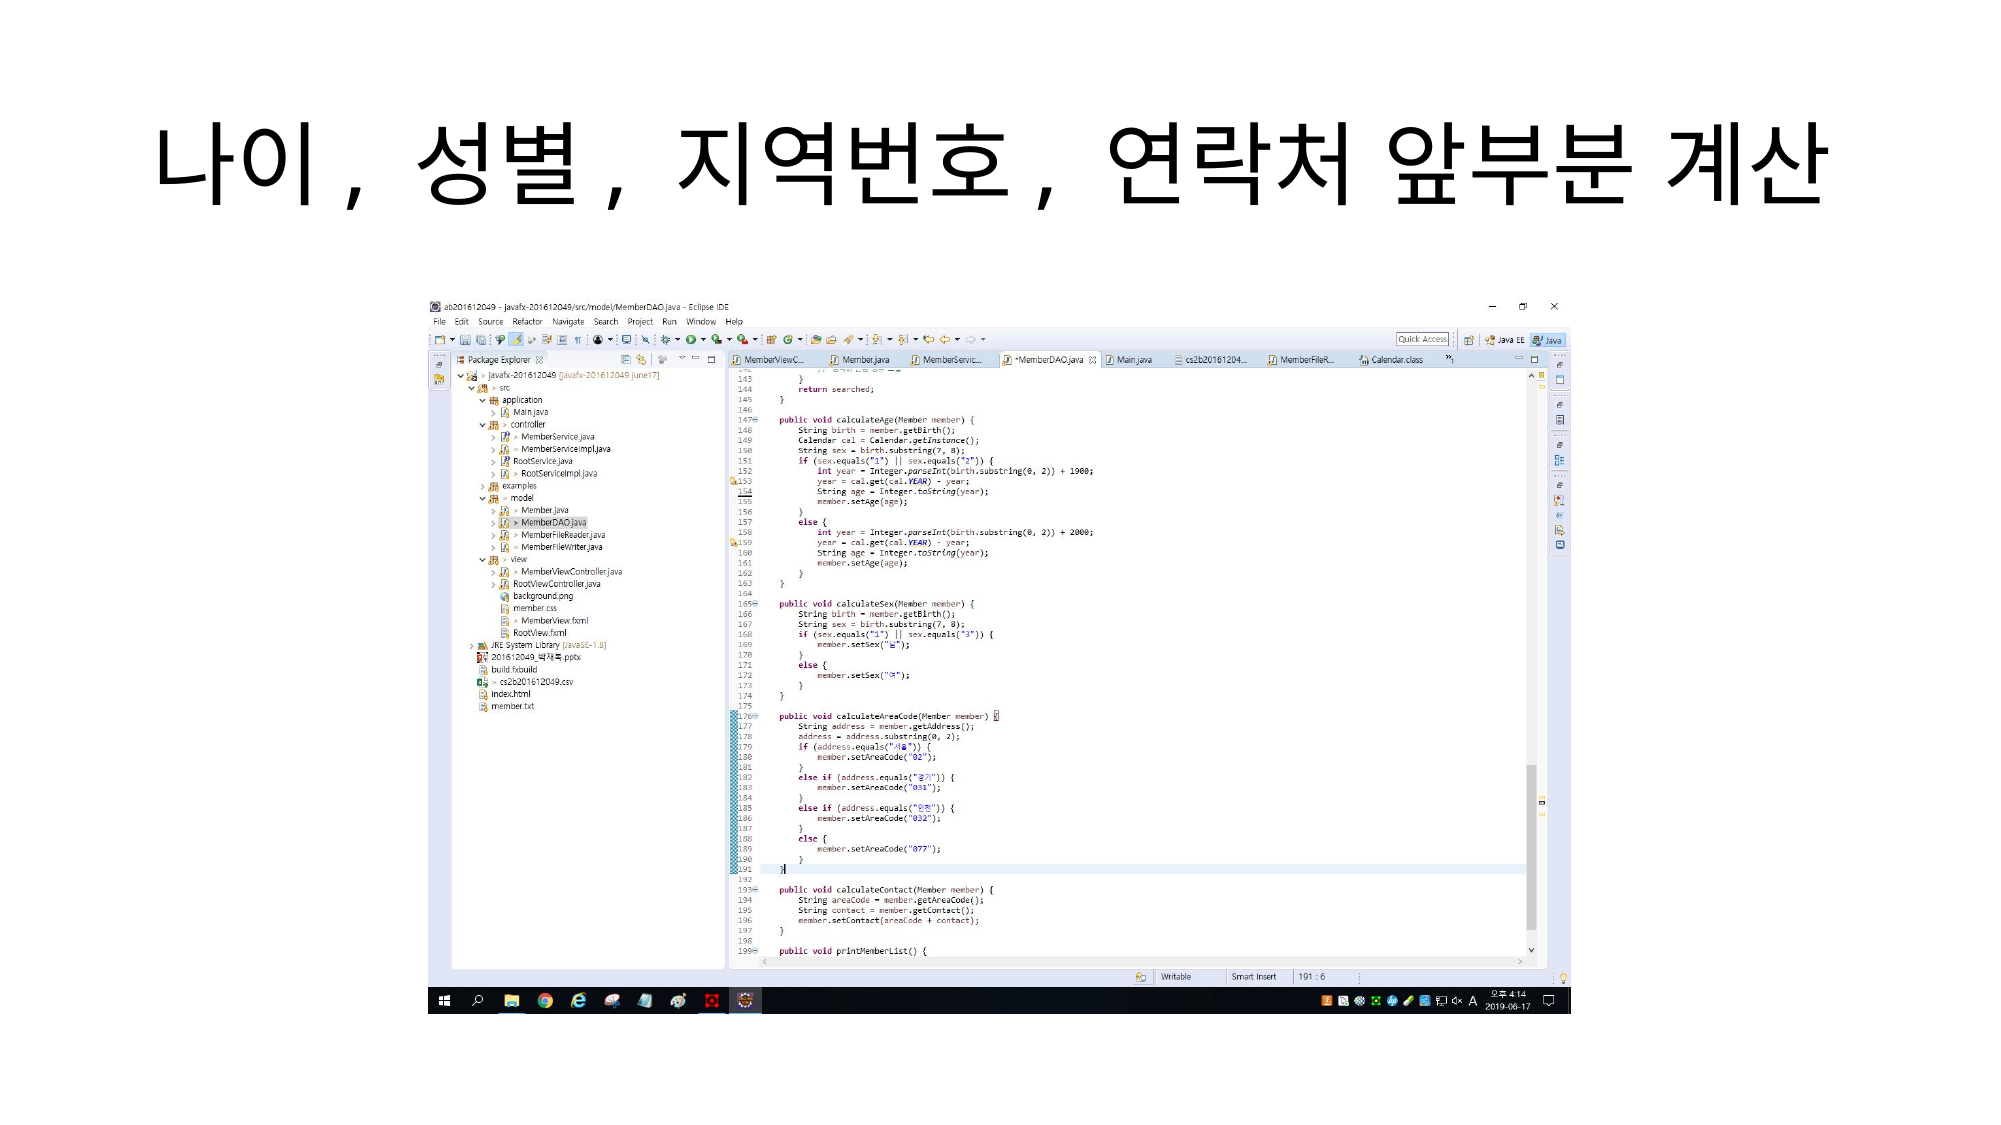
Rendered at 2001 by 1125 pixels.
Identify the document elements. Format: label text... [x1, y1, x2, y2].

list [428, 299, 1572, 1014]
title 나이, 성별, 지역번호, 연락처 앞부분 계산 [137, 59, 1863, 278]
